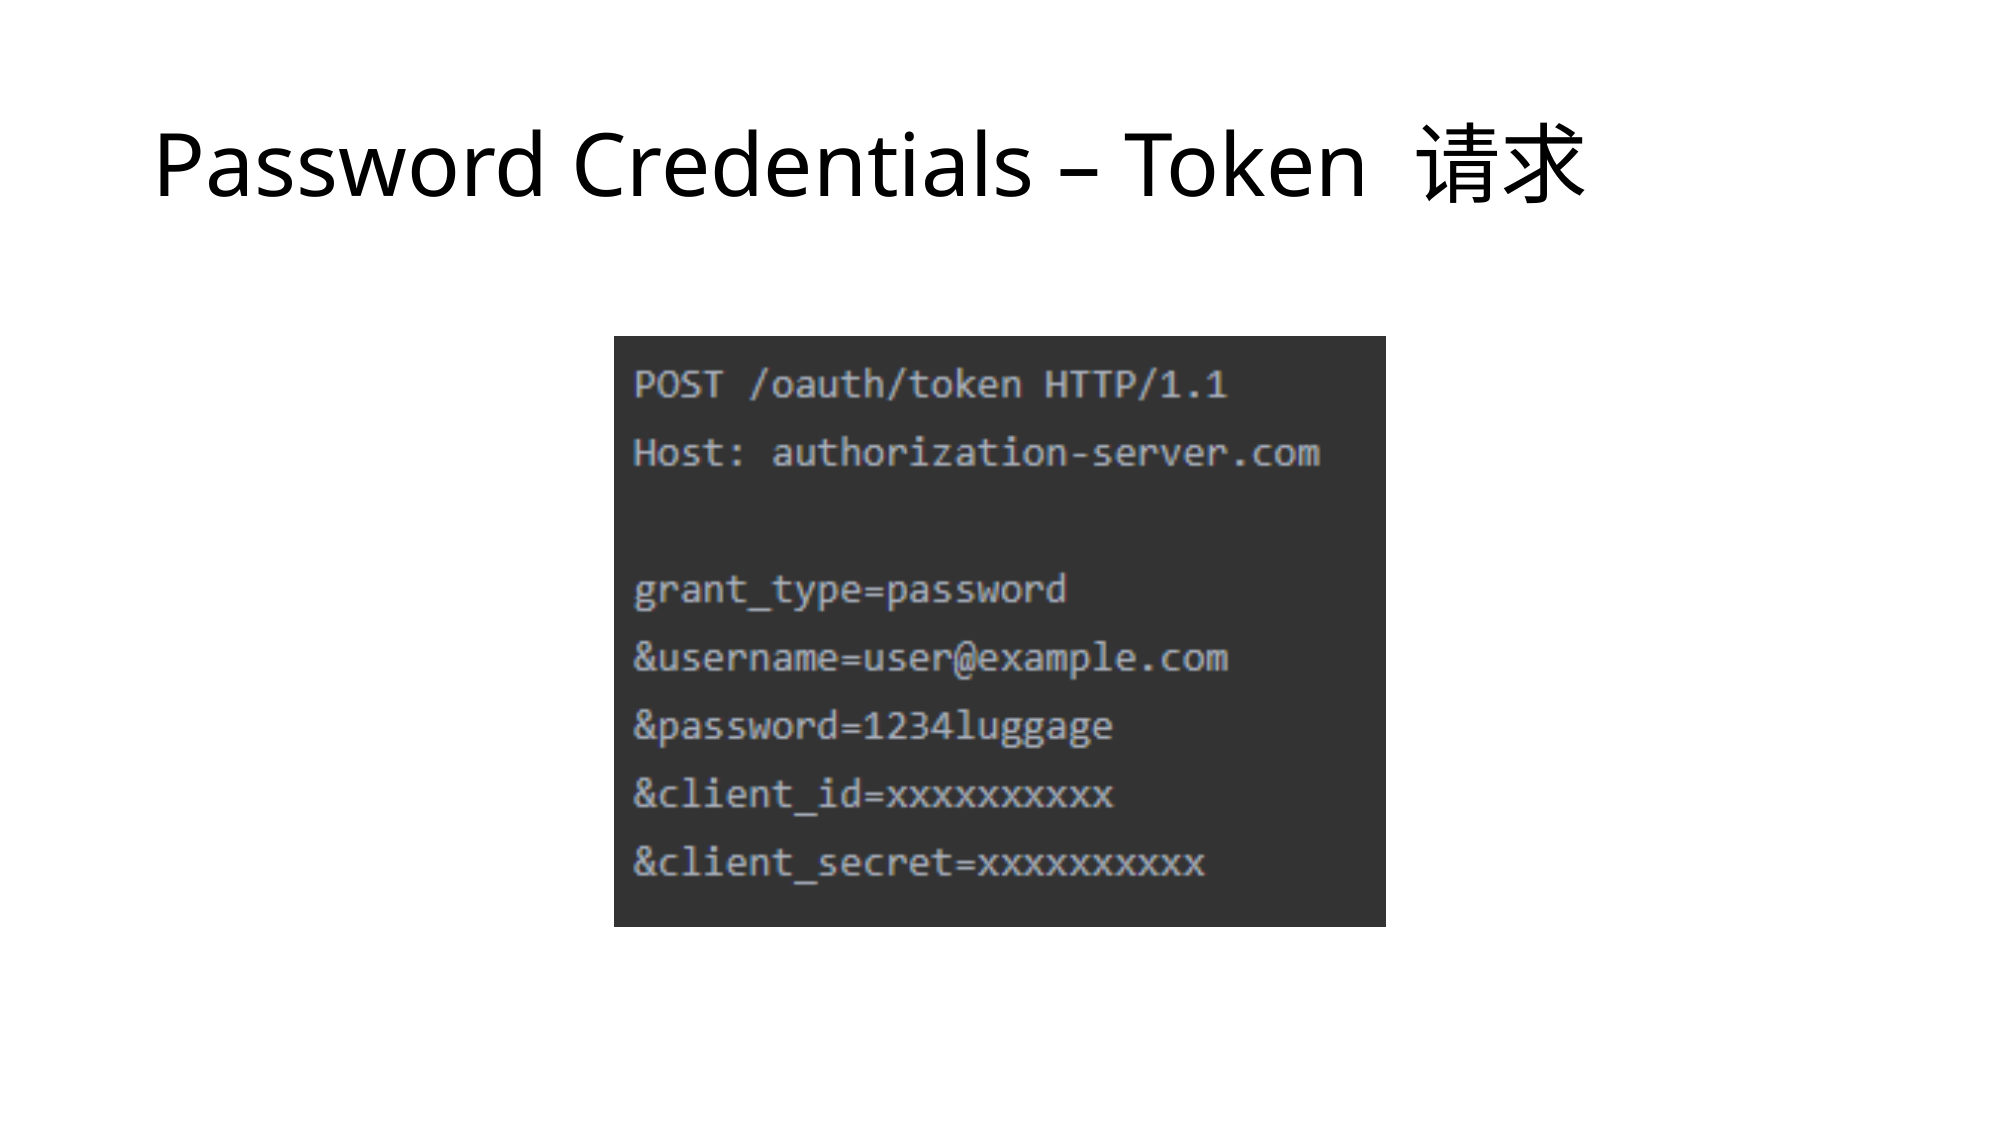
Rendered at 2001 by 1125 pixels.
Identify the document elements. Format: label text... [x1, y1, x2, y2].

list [614, 336, 1386, 927]
title Password Credentials – Token 请求 [137, 59, 1863, 278]
